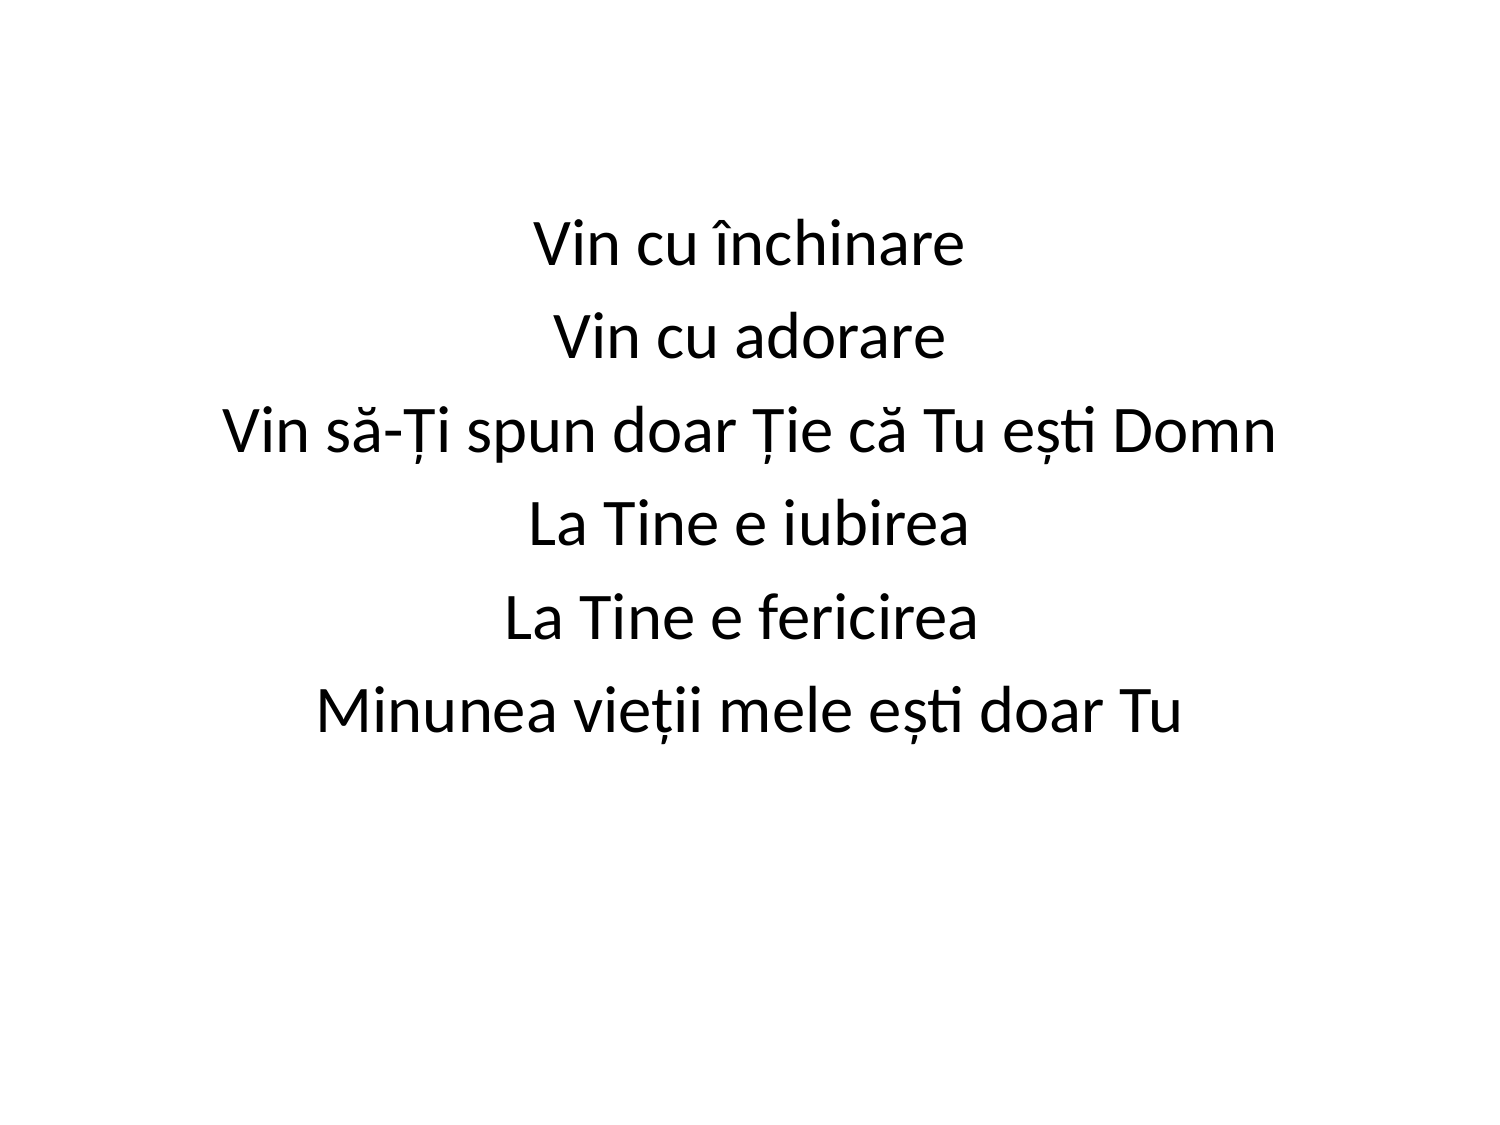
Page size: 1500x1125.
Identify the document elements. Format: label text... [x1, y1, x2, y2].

text_box Vin cu închinare Vin cu adorare Vin să-Ți spun doar Ție că Tu ești Domn La Tine e iubirea La Tine e fericirea Minunea vieții mele ești doar Tu [74, 191, 1425, 934]
